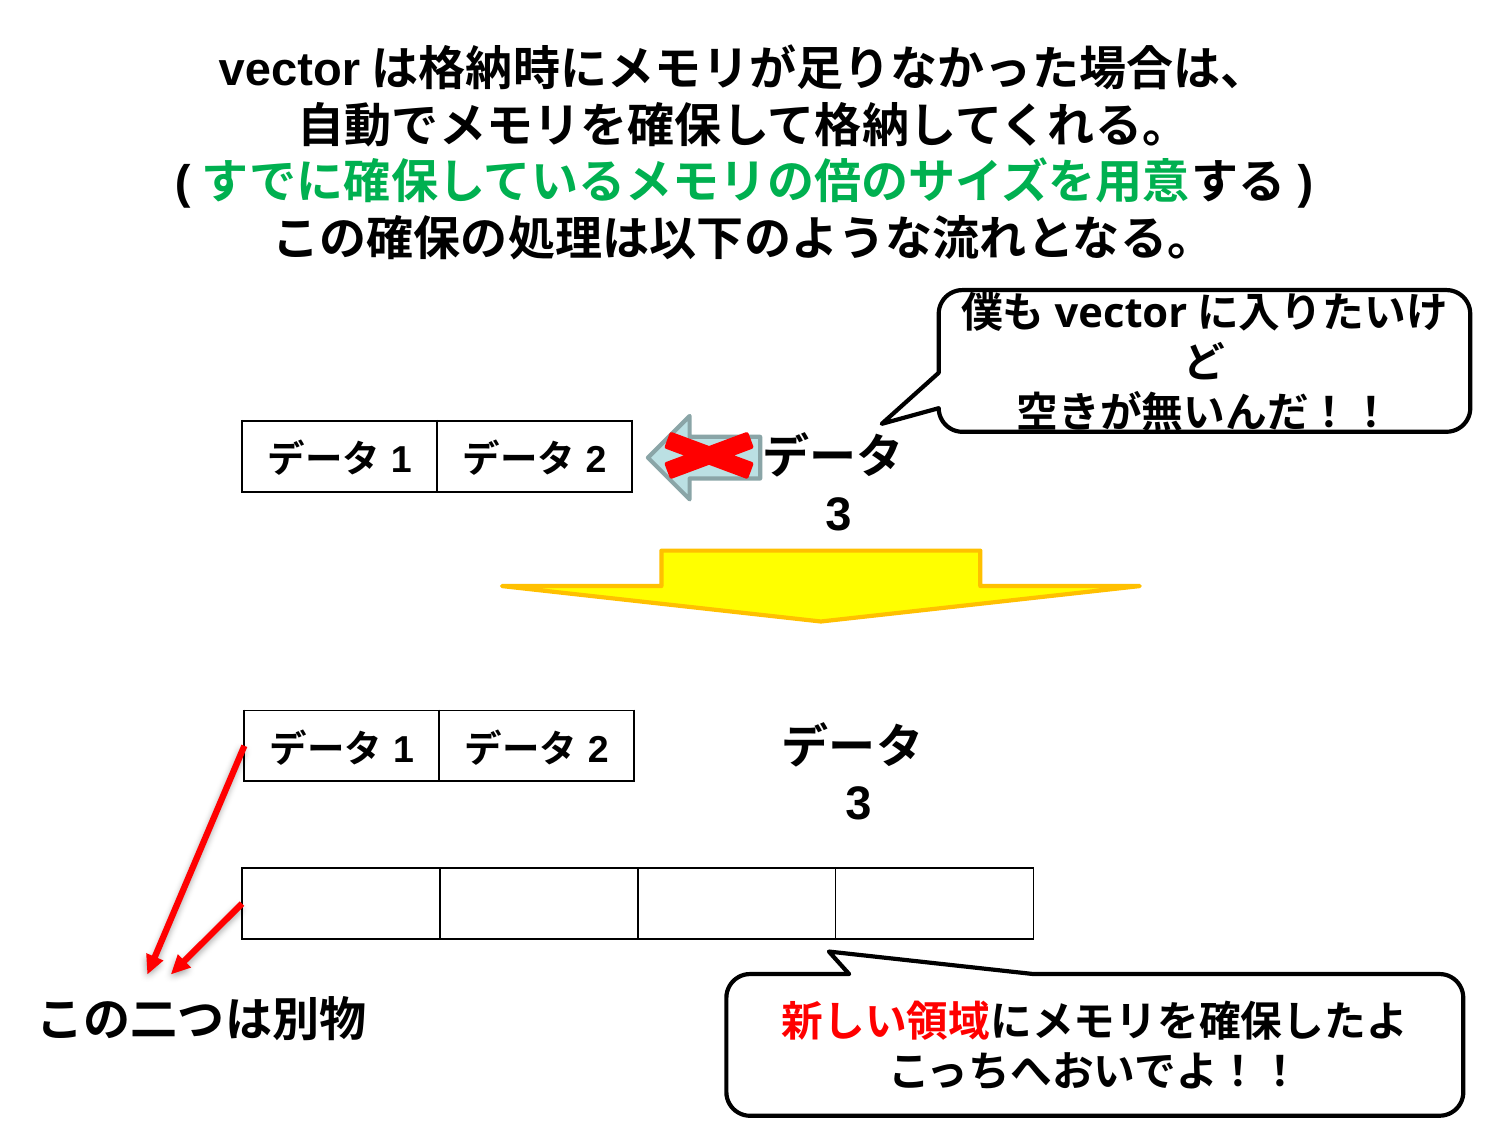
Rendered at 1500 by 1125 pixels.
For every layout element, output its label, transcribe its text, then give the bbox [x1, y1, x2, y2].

text_box [664, 432, 754, 479]
table_header [441, 869, 637, 938]
text_box 新しい領域にメモリを確保したよ こっちへおいでよ！！ [724, 949, 1466, 1118]
text_box vectorは格納時にメモリが足りなかった場合は、 自動でメモリを確保して格納してくれる。 (すでに確保しているメモリの倍のサイズを用意する) この確保の処理は以下のような流れとなる。 [112, 30, 1376, 272]
table_header [836, 869, 1033, 938]
text_box データ3 [763, 708, 953, 837]
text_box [147, 745, 245, 975]
table_header データ2 [440, 711, 633, 780]
table_header [639, 869, 835, 938]
text_box [645, 414, 763, 502]
table_header データ1 [245, 711, 438, 780]
text_box データ3 [744, 419, 933, 548]
table_header [249, 869, 439, 938]
table_header データ2 [438, 422, 631, 491]
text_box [170, 903, 243, 975]
table_header データ1 [243, 422, 436, 491]
text_box この二つは別物 [13, 981, 390, 1054]
text_box [499, 548, 1142, 624]
text_box 僕もvectorに入りたいけど 空きが無いんだ！！ [879, 287, 1473, 434]
